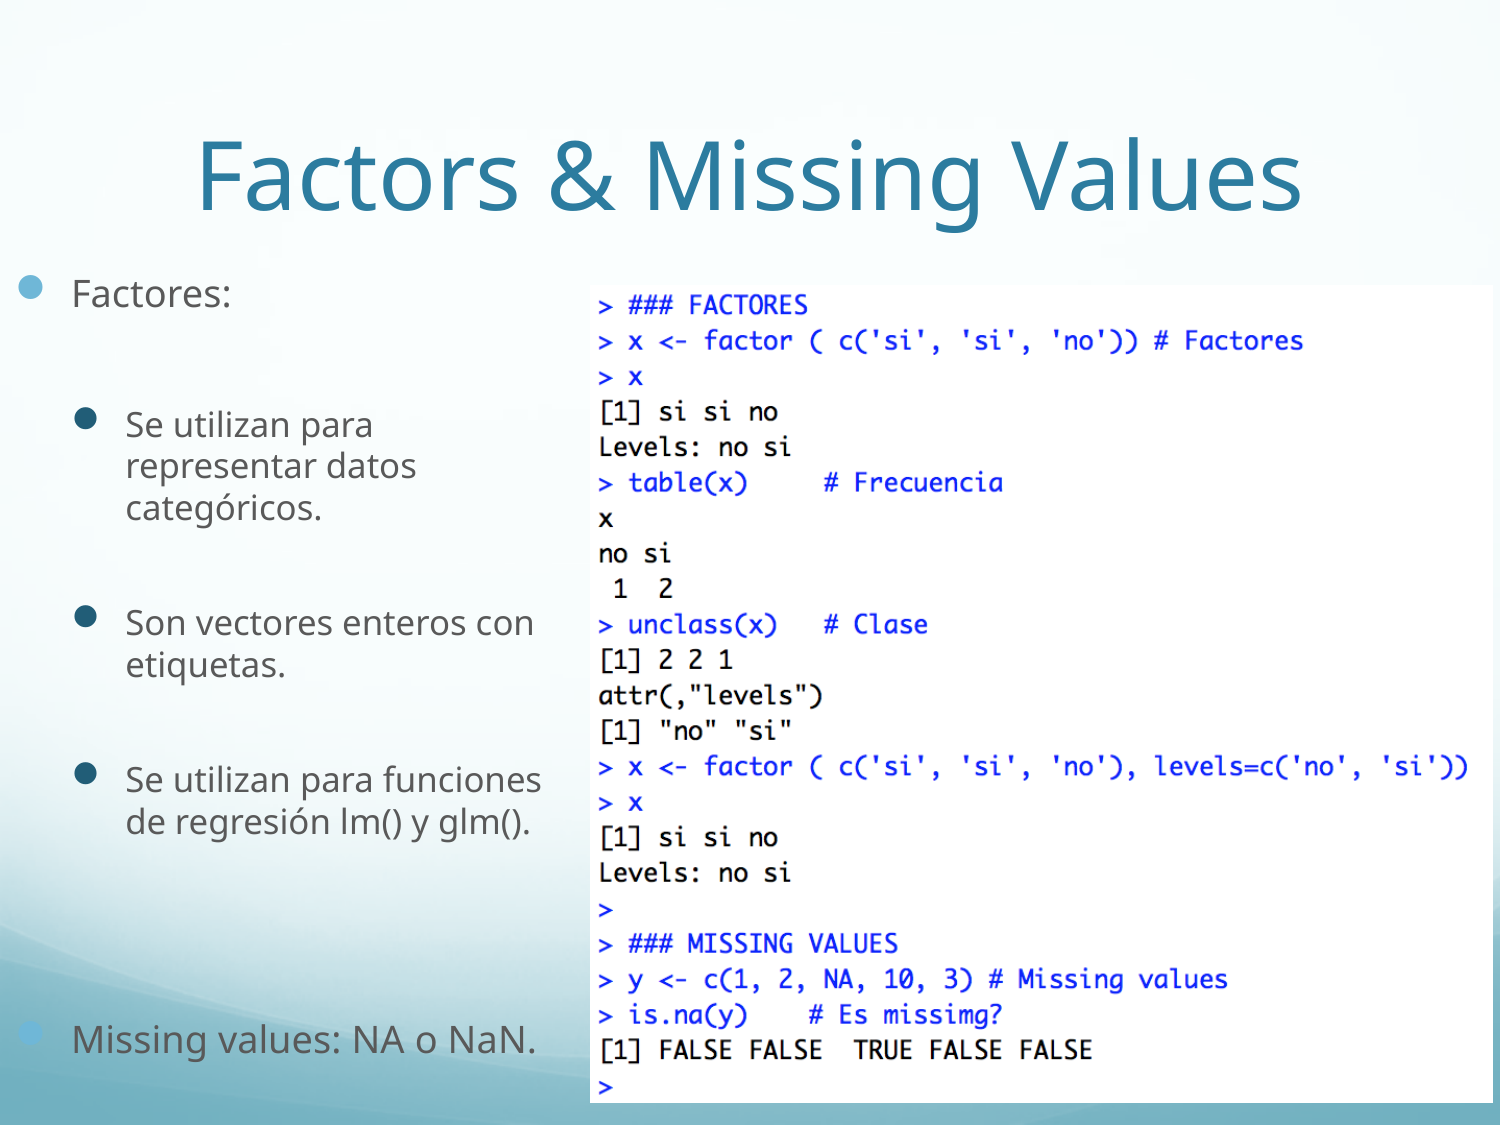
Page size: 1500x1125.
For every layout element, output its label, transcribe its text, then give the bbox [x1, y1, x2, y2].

title Factors & Missing Values [90, 17, 1410, 237]
picture [589, 285, 1493, 1103]
list Factores: Se utilizan para representar datos categóricos. Son vectores enteros con etiquetas. Se utilizan para funciones de regresión lm() y glm(). Missing values: NA o NaN. [0, 262, 558, 1103]
